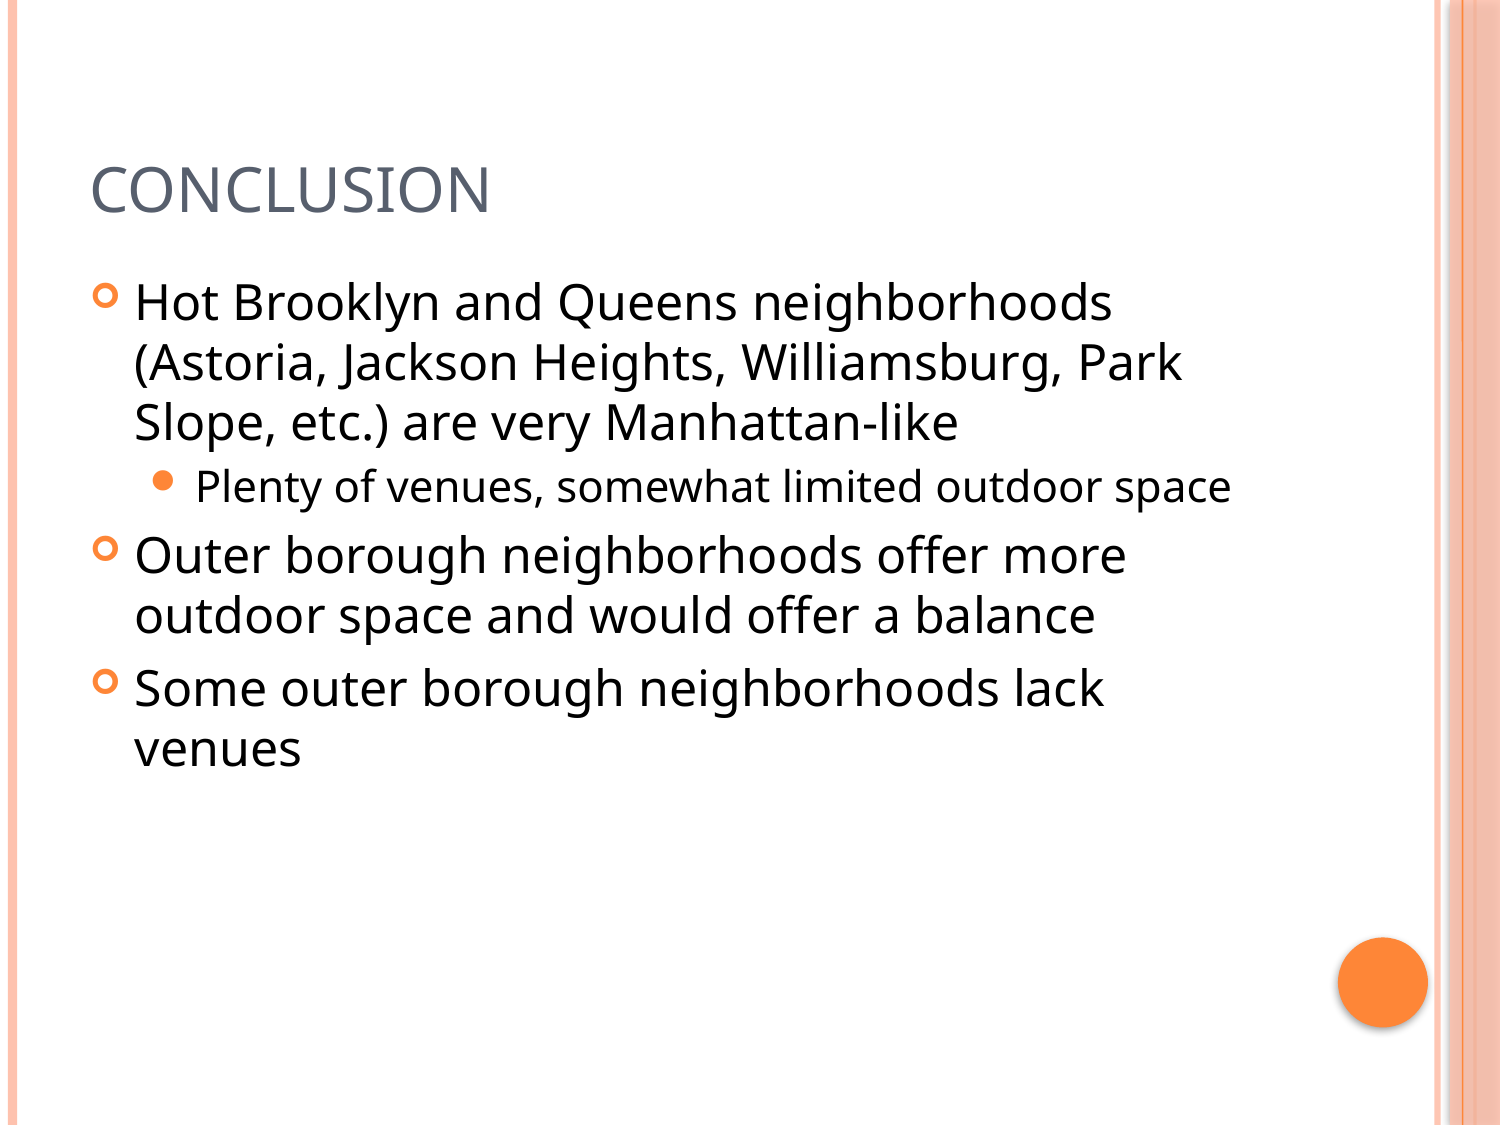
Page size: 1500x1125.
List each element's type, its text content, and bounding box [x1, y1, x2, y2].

list Hot Brooklyn and Queens neighborhoods (Astoria, Jackson Heights, Williamsburg, Park Slope, etc.) are very Manhattan-like Plenty of venues, somewhat limited outdoor space Outer borough neighborhoods offer more outdoor space and would offer a balance Some outer borough neighborhoods lack venues [75, 262, 1300, 1062]
title conclusion [75, 45, 1300, 233]
